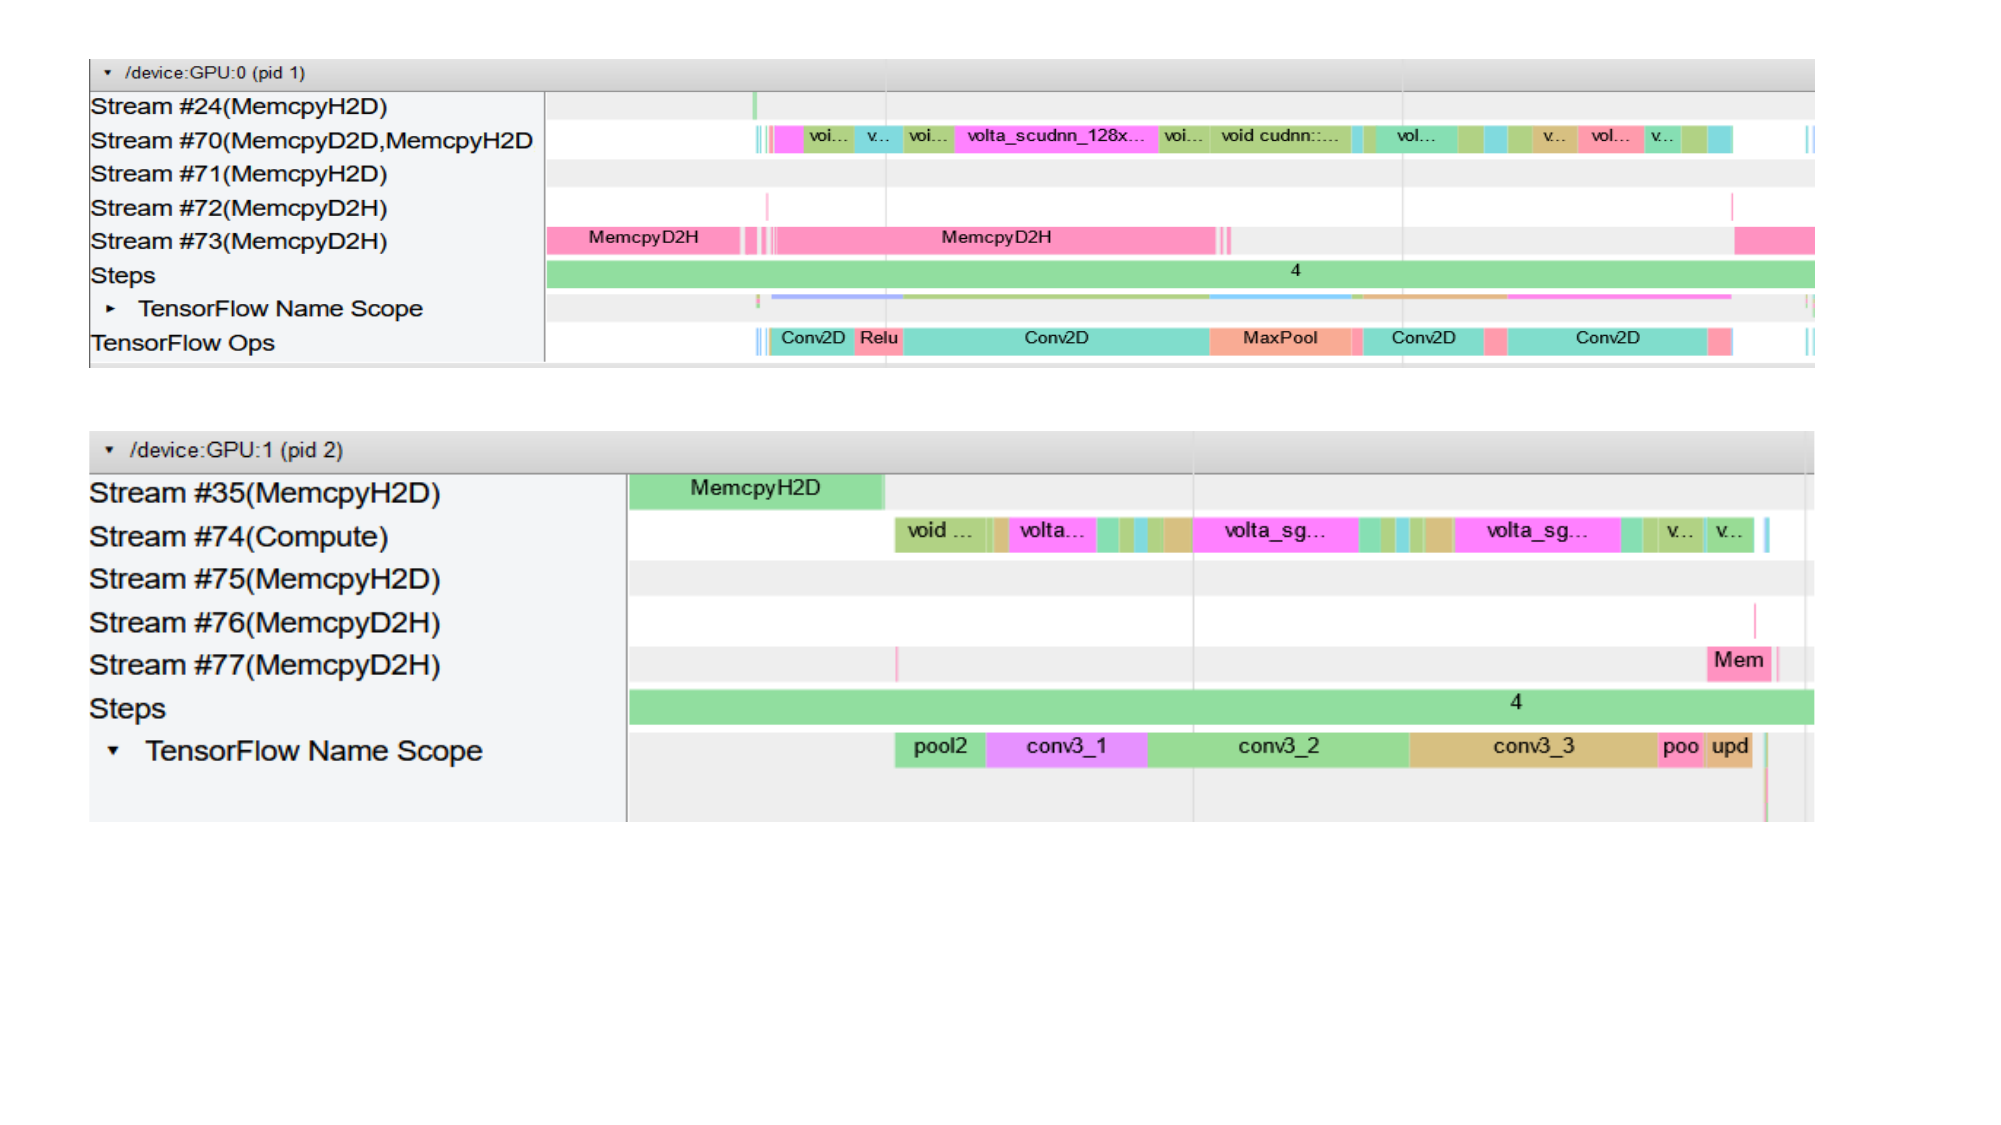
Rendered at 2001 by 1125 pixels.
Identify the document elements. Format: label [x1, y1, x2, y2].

picture [89, 431, 1815, 822]
list [89, 59, 1815, 368]
